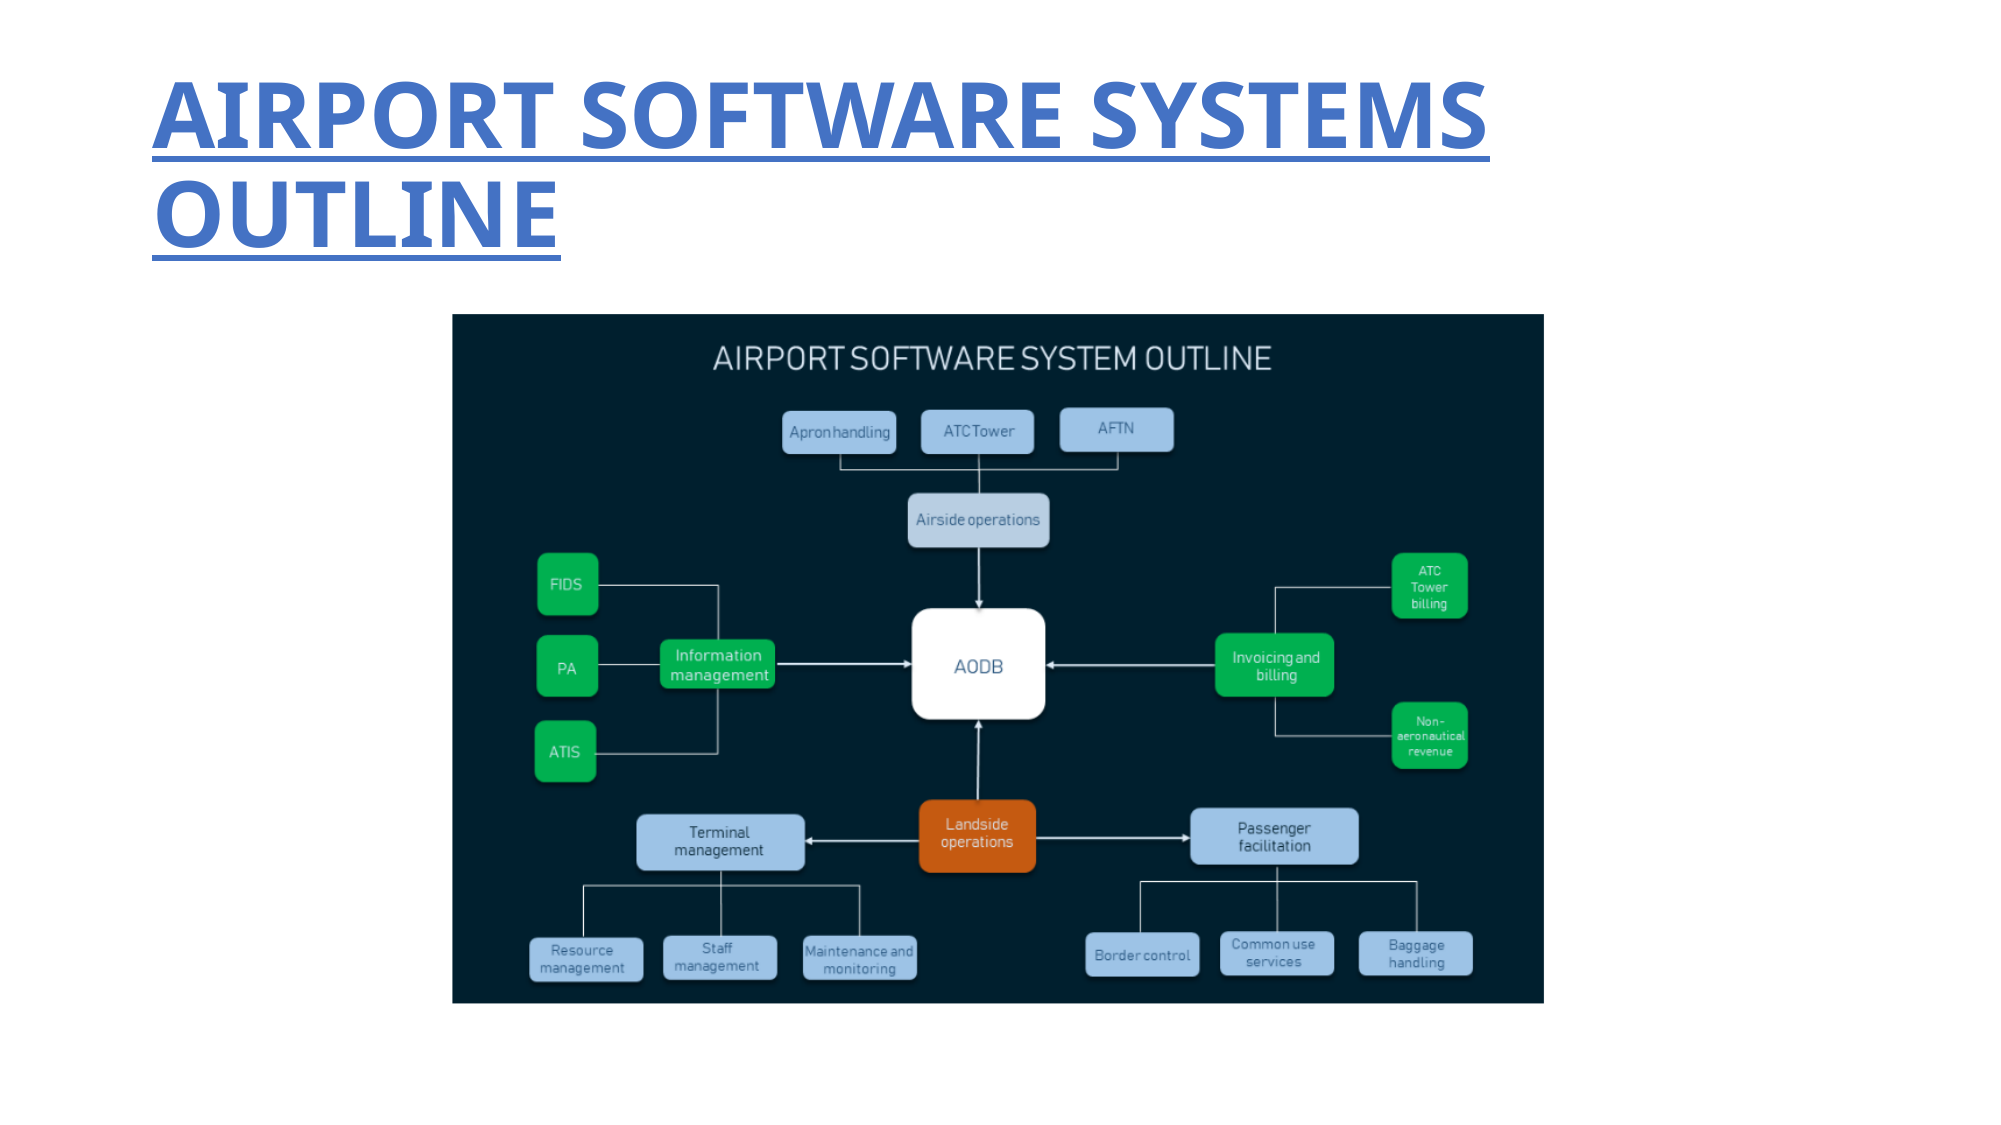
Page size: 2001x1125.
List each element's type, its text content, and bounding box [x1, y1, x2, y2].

title AIRPORT SOFTWARE SYSTEMS OUTLINE [137, 59, 1863, 278]
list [442, 299, 1558, 1014]
